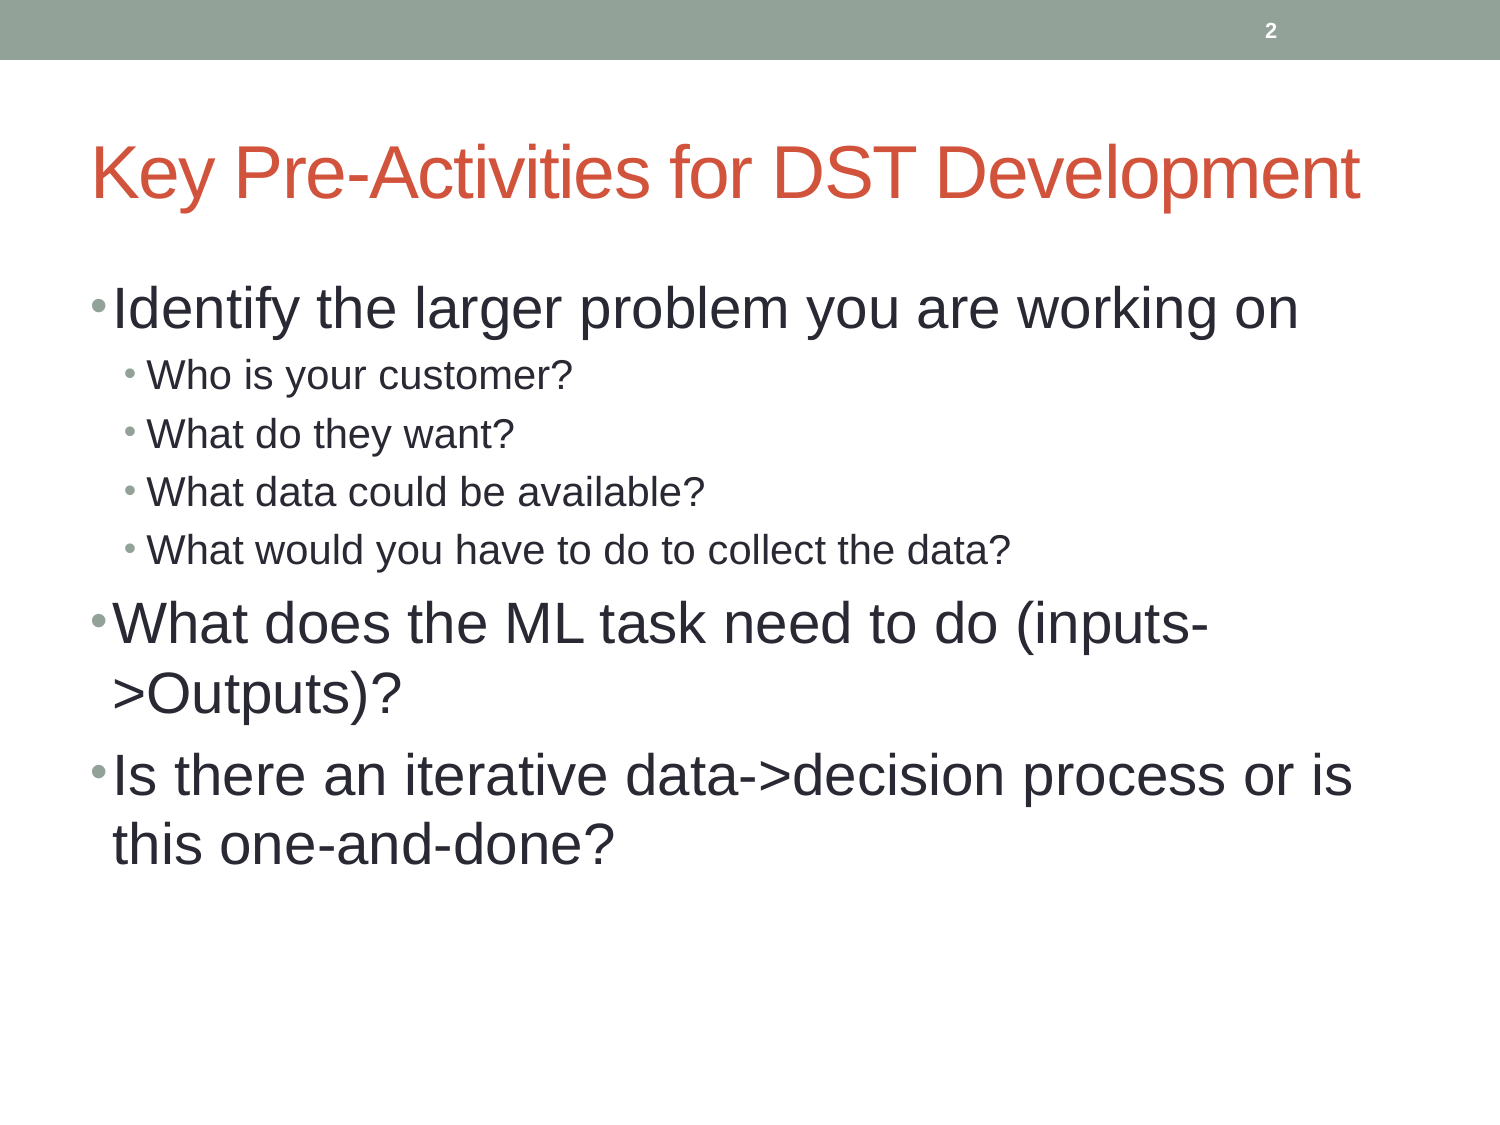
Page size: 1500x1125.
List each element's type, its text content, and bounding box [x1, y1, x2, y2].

title Key Pre-Activities for DST Development [75, 87, 1425, 250]
slide_number 2 [1250, 3, 1425, 57]
list Identify the larger problem you are working on Who is your customer? What do they want? What data could be available? What would you have to do to collect the data? What does the ML task need to do (inputs->Outputs)? Is there an iterative data->decision process or is this one-and-done? [75, 262, 1425, 1063]
